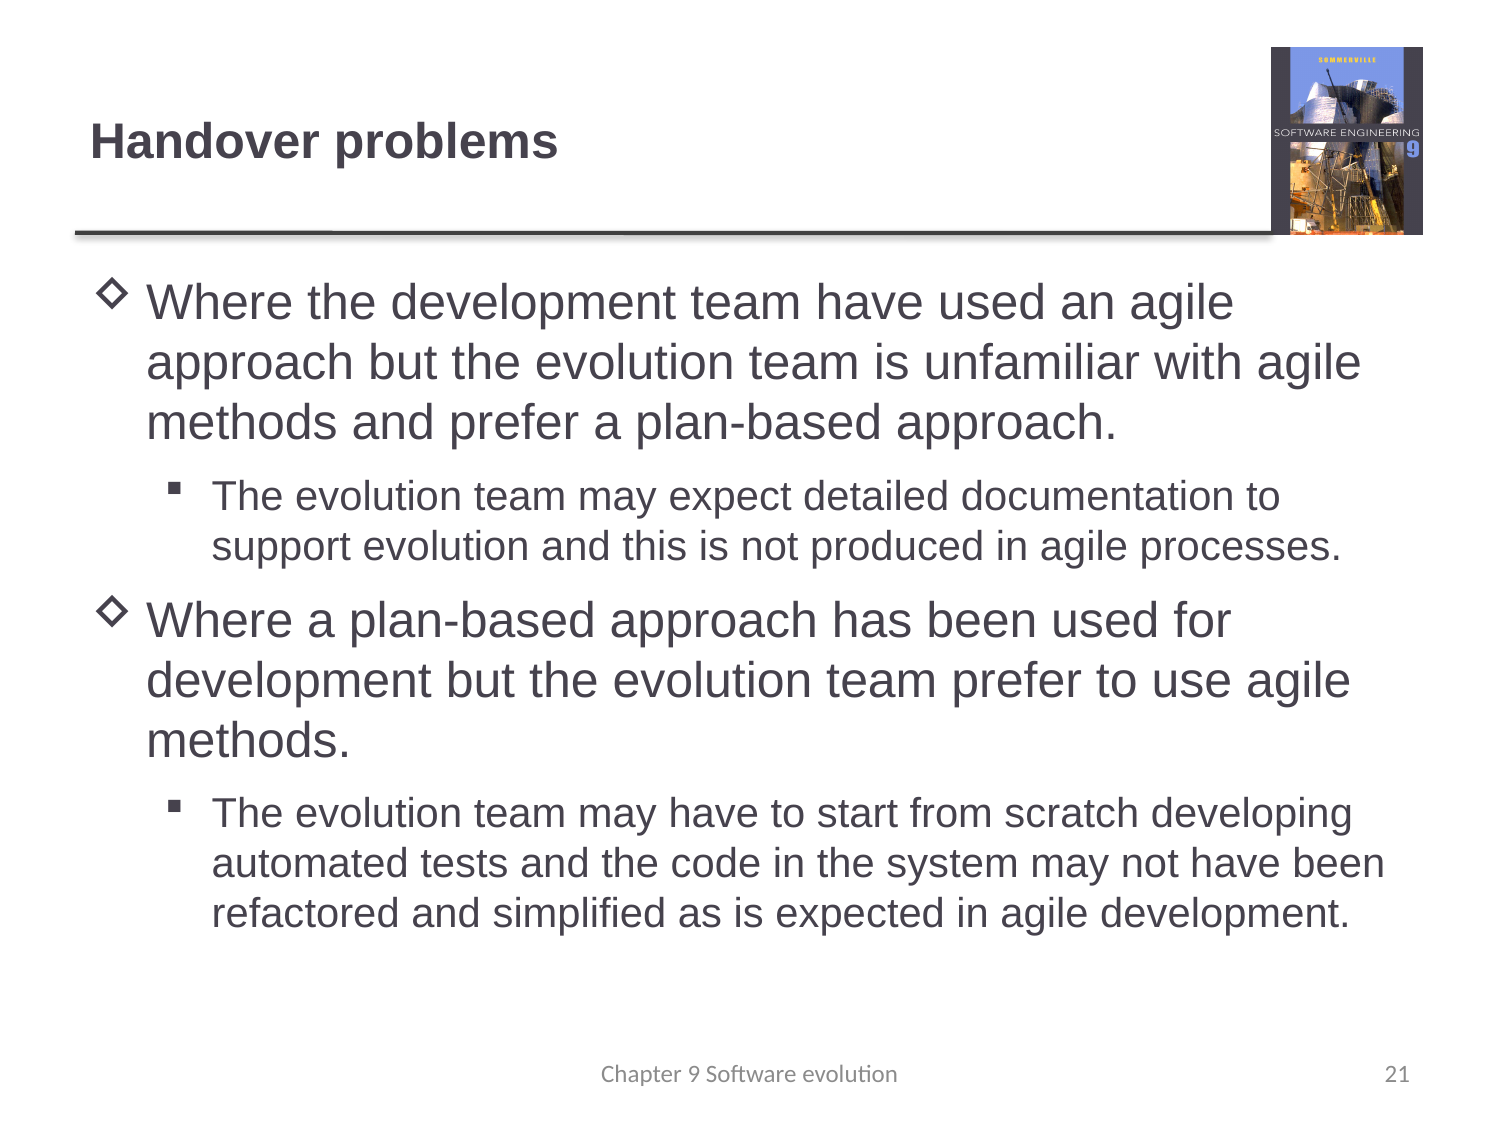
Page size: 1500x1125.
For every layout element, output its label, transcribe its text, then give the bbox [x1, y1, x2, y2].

text_box <number> [1074, 1042, 1425, 1103]
text_box Where the development team have used an agile approach but the evolution team is unfamiliar with agile methods and prefer a plan-based approach. The evolution team may expect detailed documentation to support evolution and this is not produced in agile processes. Where a plan-based approach has been used for development but the evolution team prefer to use agile methods. The evolution team may have to start from scratch developing automated tests and the code in the system may not have been refactored and simplified as is expected in agile development. [74, 262, 1425, 1005]
text_box Chapter 9 Software evolution [512, 1042, 988, 1103]
picture [1272, 47, 1423, 235]
text_box Handover problems [75, 45, 1272, 233]
